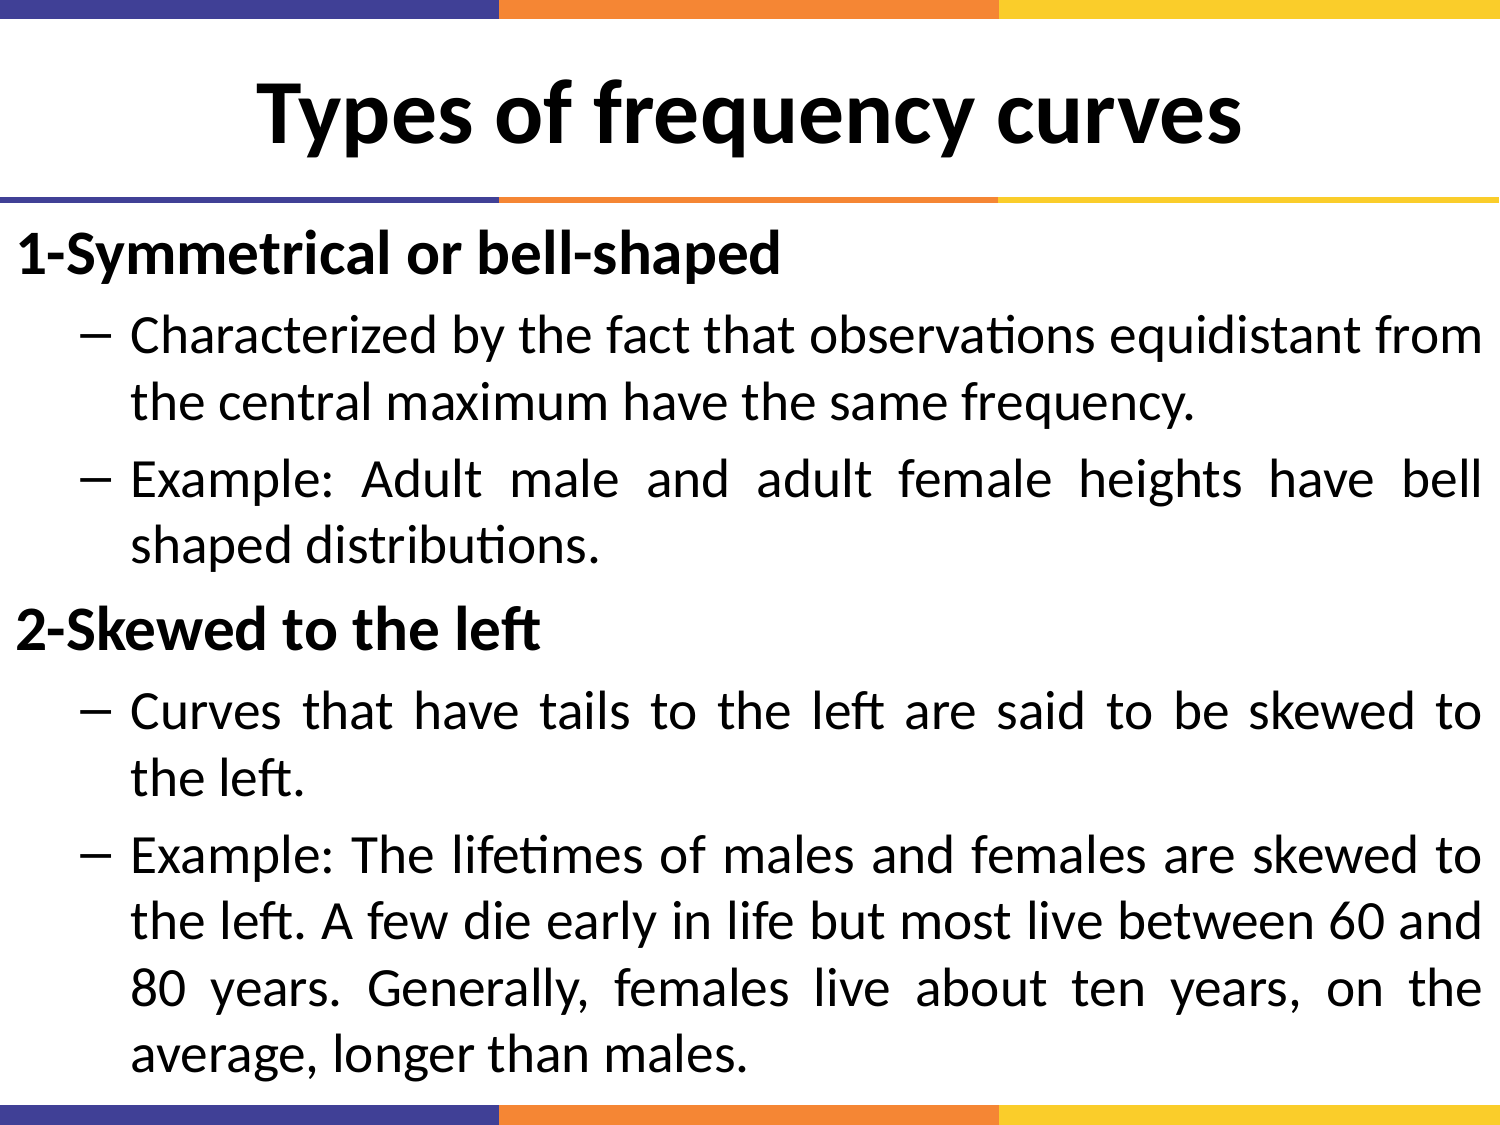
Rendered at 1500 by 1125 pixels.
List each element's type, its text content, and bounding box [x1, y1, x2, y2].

title Types of frequency curves [0, 20, 1500, 195]
list 1-Symmetrical or bell-shaped Characterized by the fact that observations equidistant from the central maximum have the same frequency. Example: Adult male and adult female heights have bell shaped distributions. 2-Skewed to the left Curves that have tails to the left are said to be skewed to the left. Example: The lifetimes of males and females are skewed to the left. A few die early in life but most live between 60 and 80 years. Generally, females live about ten years, on the average, longer than males. [0, 203, 1500, 1100]
